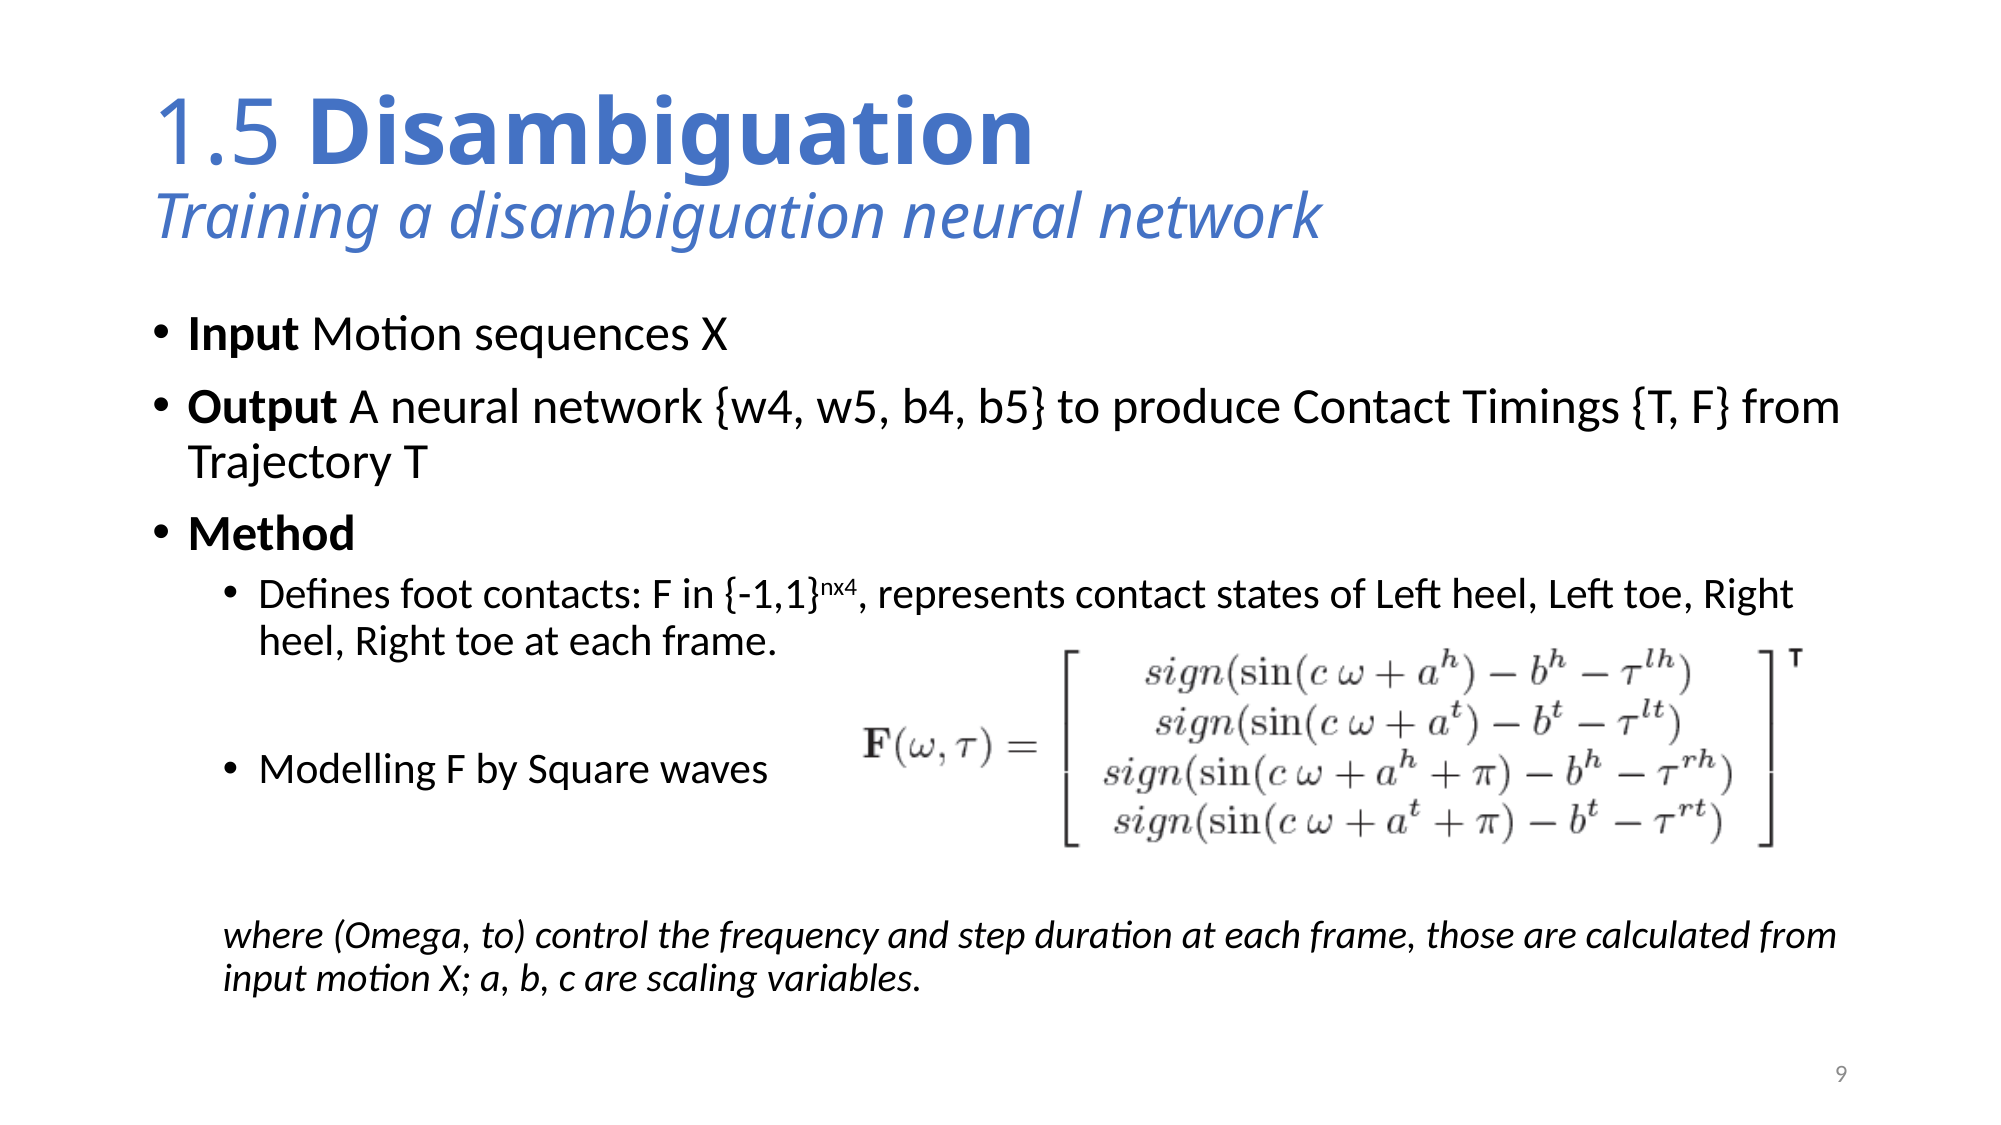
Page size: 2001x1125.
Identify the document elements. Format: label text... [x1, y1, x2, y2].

picture [839, 621, 1808, 883]
list Input Motion sequences X Output A neural network {w4, w5, b4, b5} to produce Contact Timings {T, F} from Trajectory T Method Defines foot contacts: F in {-1,1}nx4, represents contact states of Left heel, Left toe, Right heel, Right toe at each frame. Modelling F by Square waves where (Omega, to) control the frequency and step duration at each frame, those are calculated from input motion X; a, b, c are scaling variables. [137, 299, 1863, 1014]
title 1.5 Disambiguation Training a disambiguation neural network [137, 59, 1863, 278]
slide_number 10 [1412, 1042, 1863, 1103]
